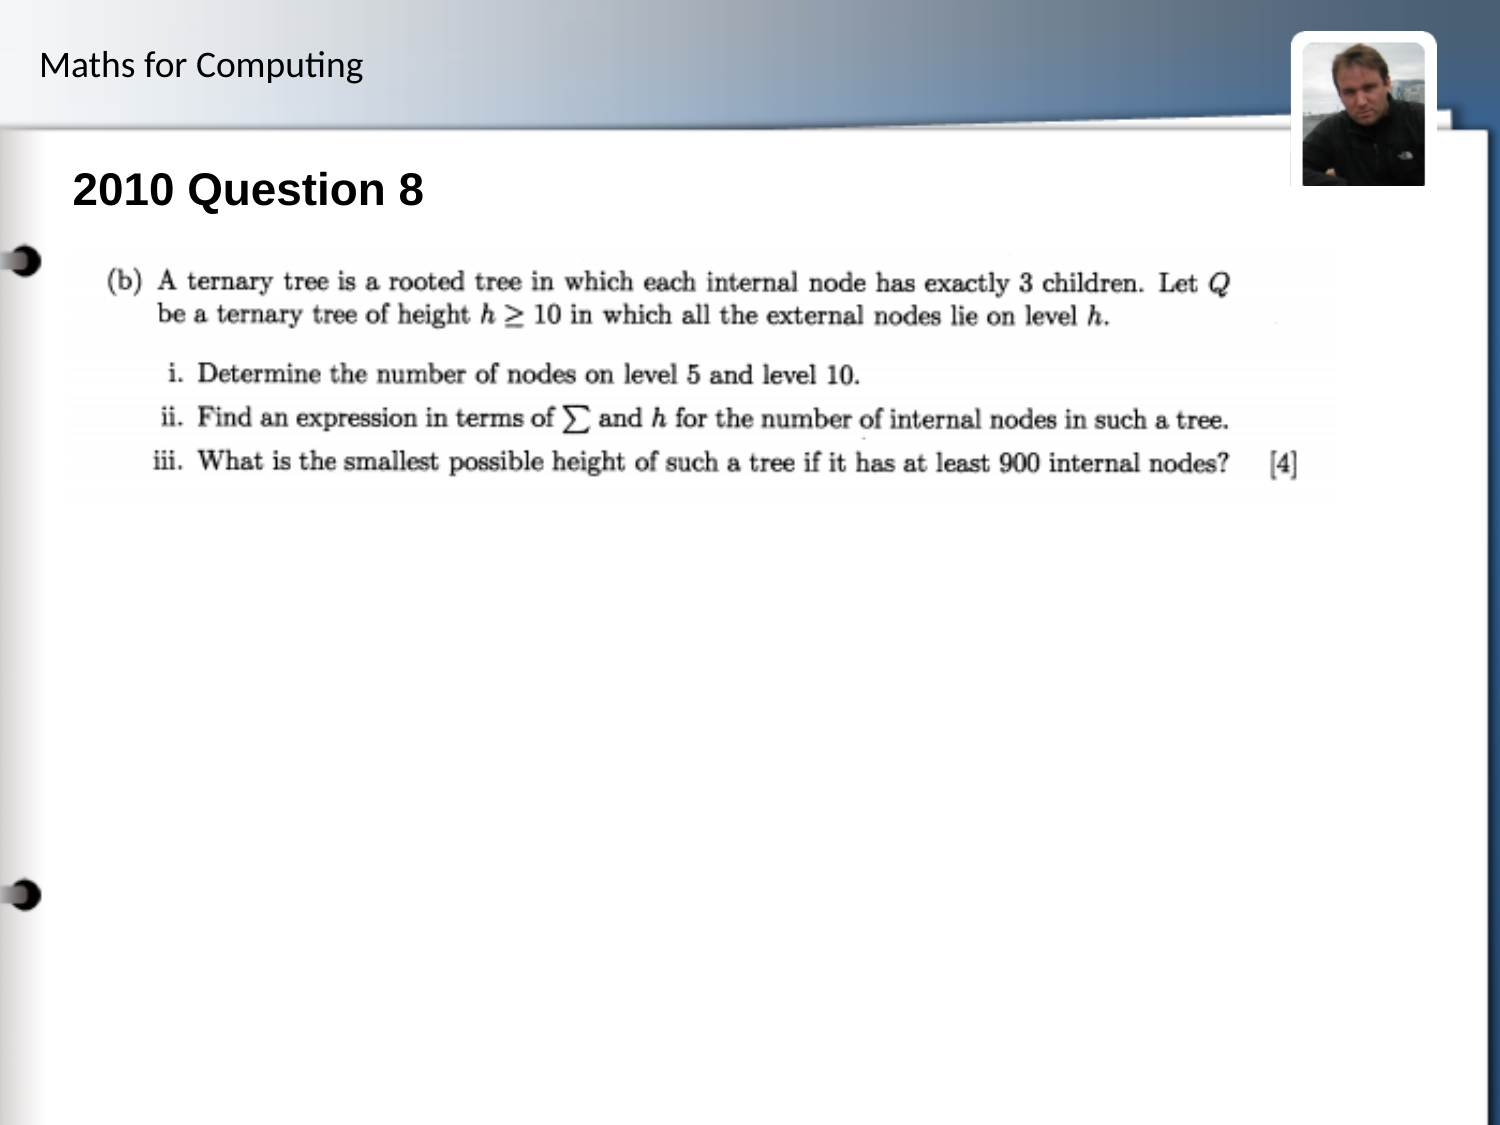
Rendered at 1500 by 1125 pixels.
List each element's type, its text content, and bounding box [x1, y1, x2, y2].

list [64, 251, 1338, 508]
picture [0, 0, 1500, 1125]
title 2010 Question 8 [57, 152, 1276, 217]
